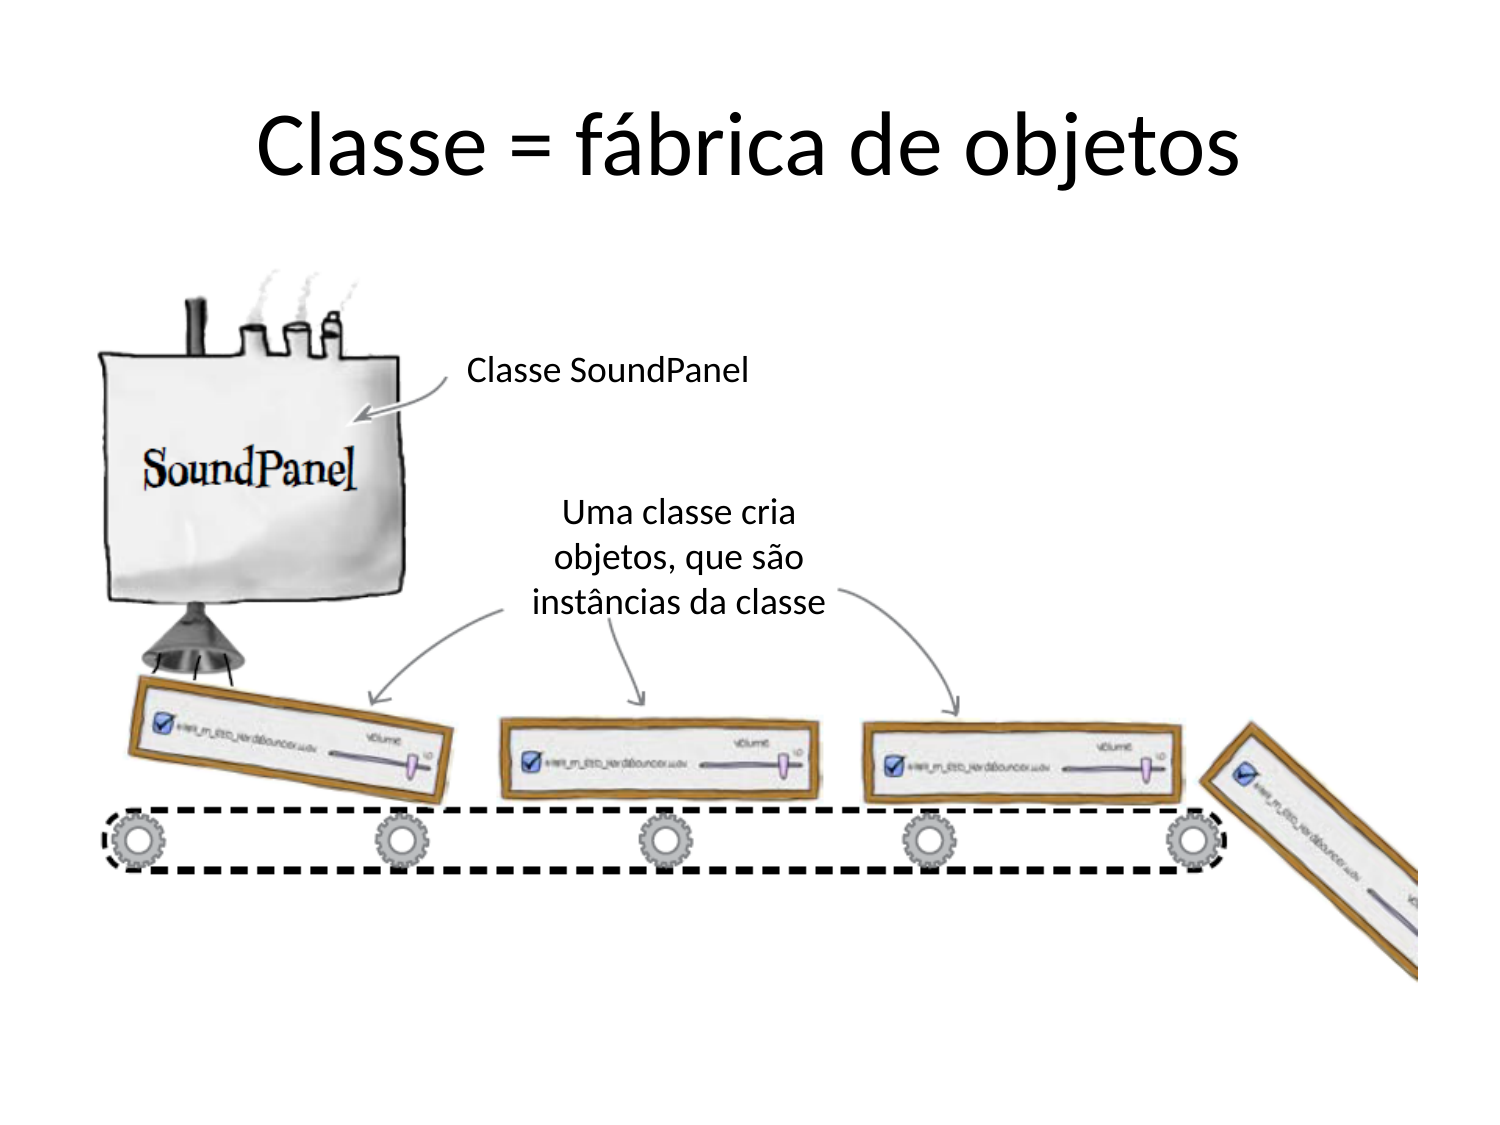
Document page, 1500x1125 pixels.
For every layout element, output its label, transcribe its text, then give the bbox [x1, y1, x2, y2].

title Classe = fábrica de objetos [75, 45, 1425, 233]
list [76, 255, 1418, 995]
